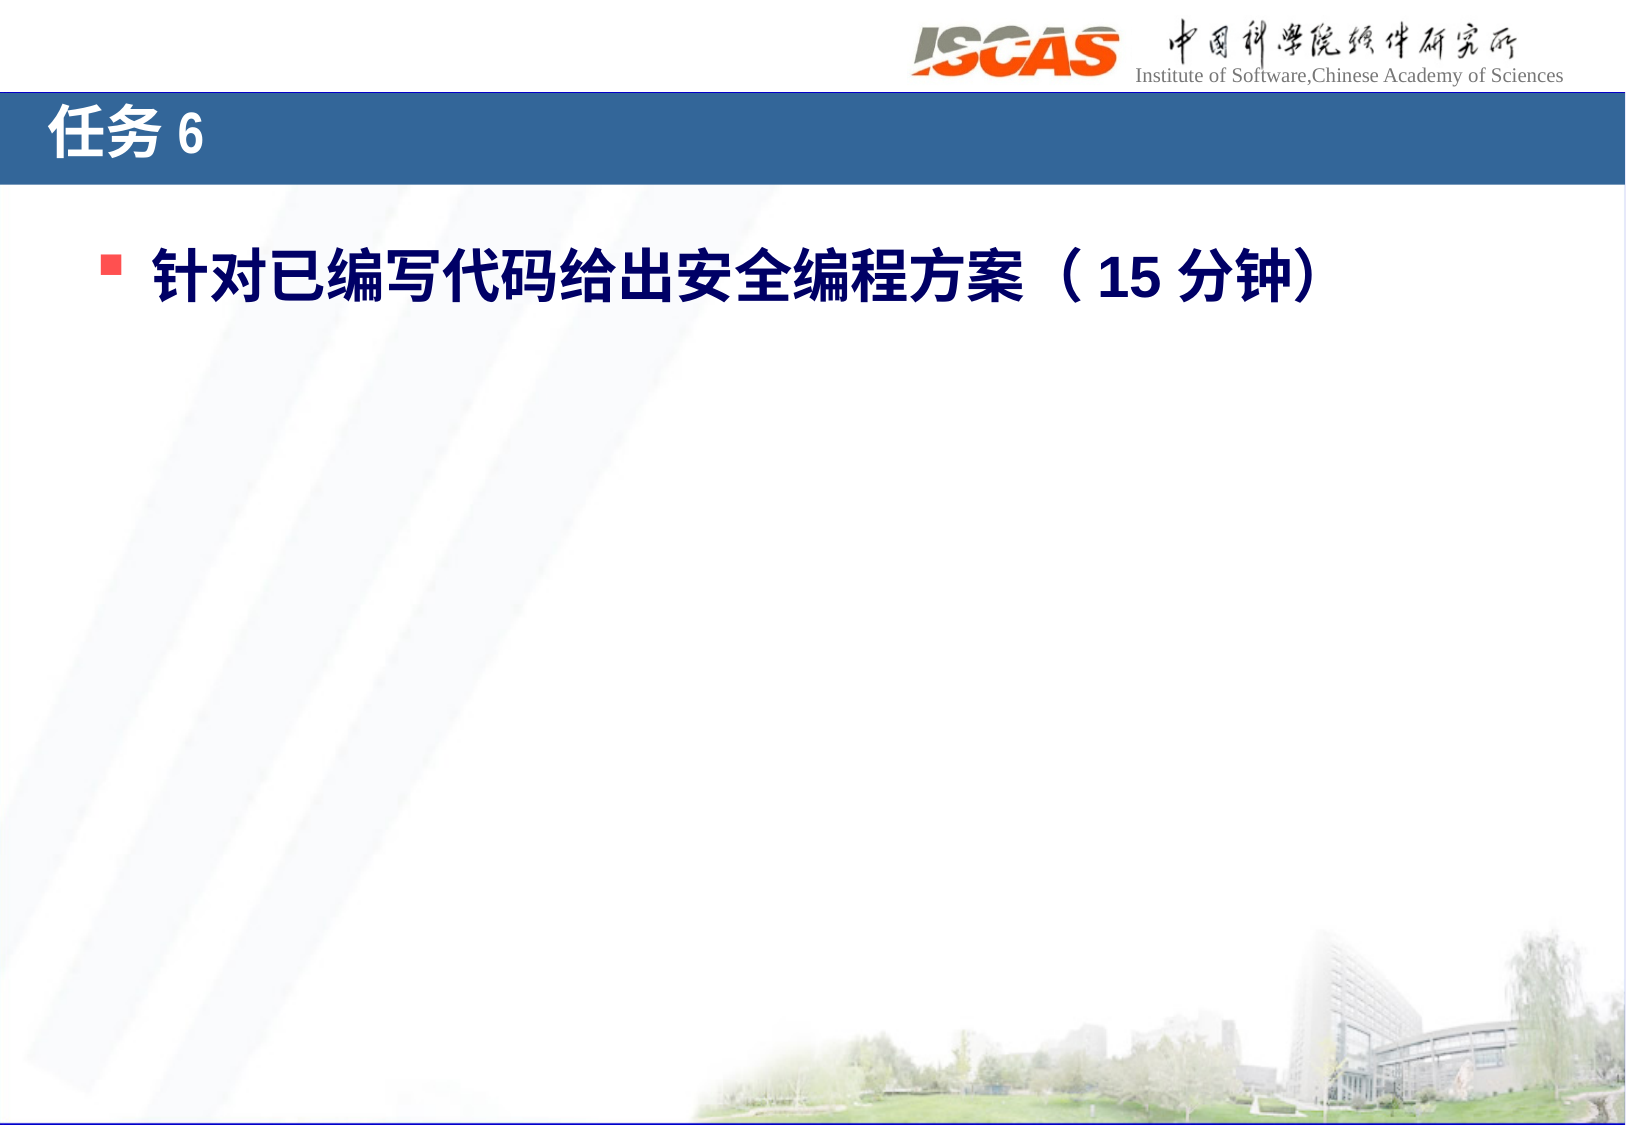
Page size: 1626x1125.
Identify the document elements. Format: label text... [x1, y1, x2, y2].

title 任务6 [0, 93, 1625, 185]
picture [1166, 15, 1519, 71]
list 针对已编写代码给出安全编程方案（15分钟） [80, 231, 1545, 988]
picture [907, 18, 1132, 87]
picture [0, 92, 1626, 1125]
